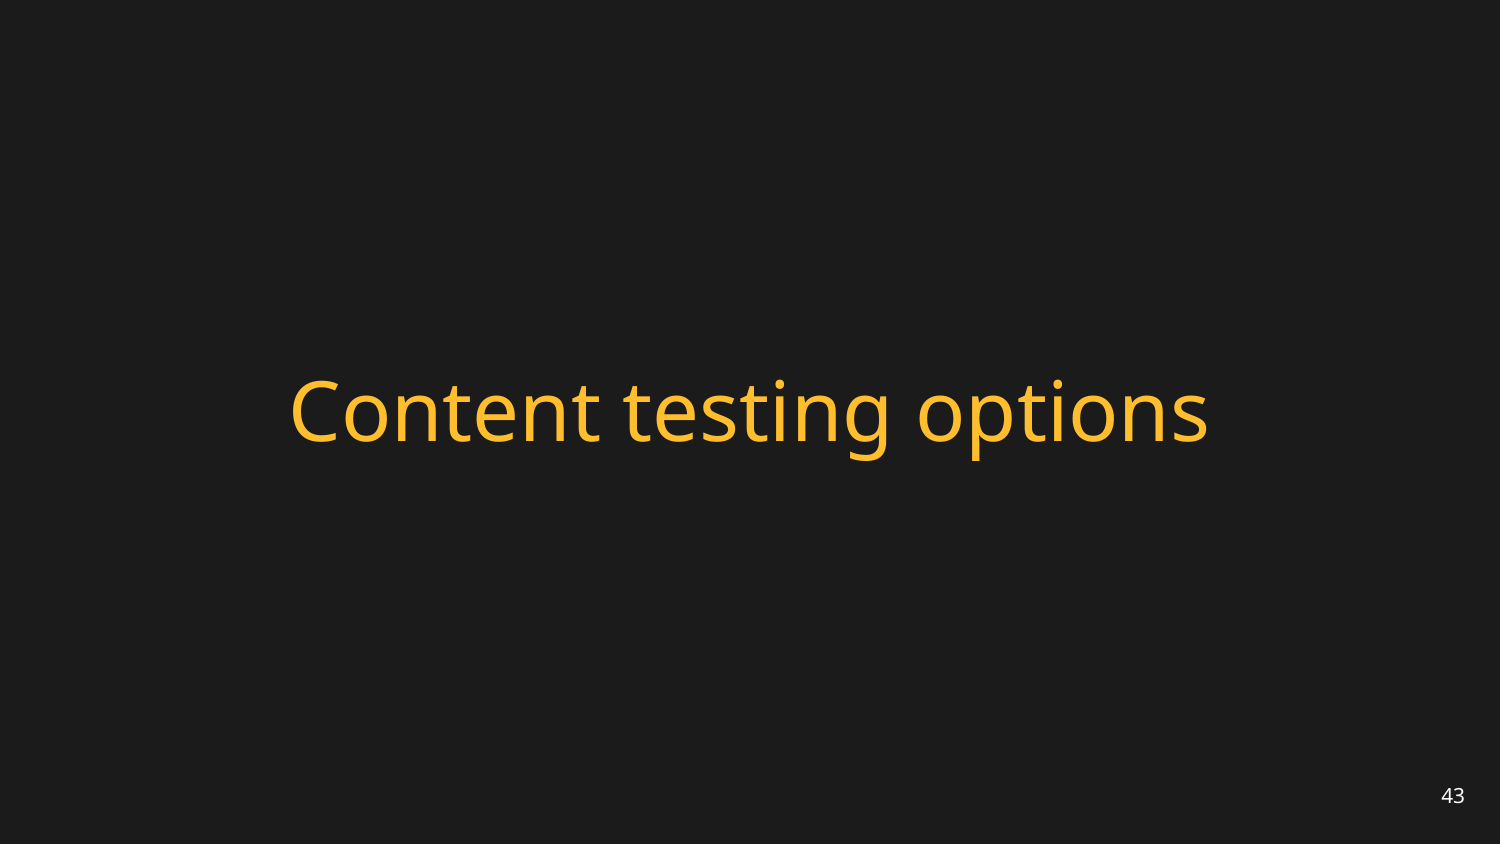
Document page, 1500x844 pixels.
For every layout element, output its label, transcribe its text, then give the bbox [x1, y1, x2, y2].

slide_number 43 [1389, 764, 1480, 830]
title Content testing options [51, 72, 1449, 753]
